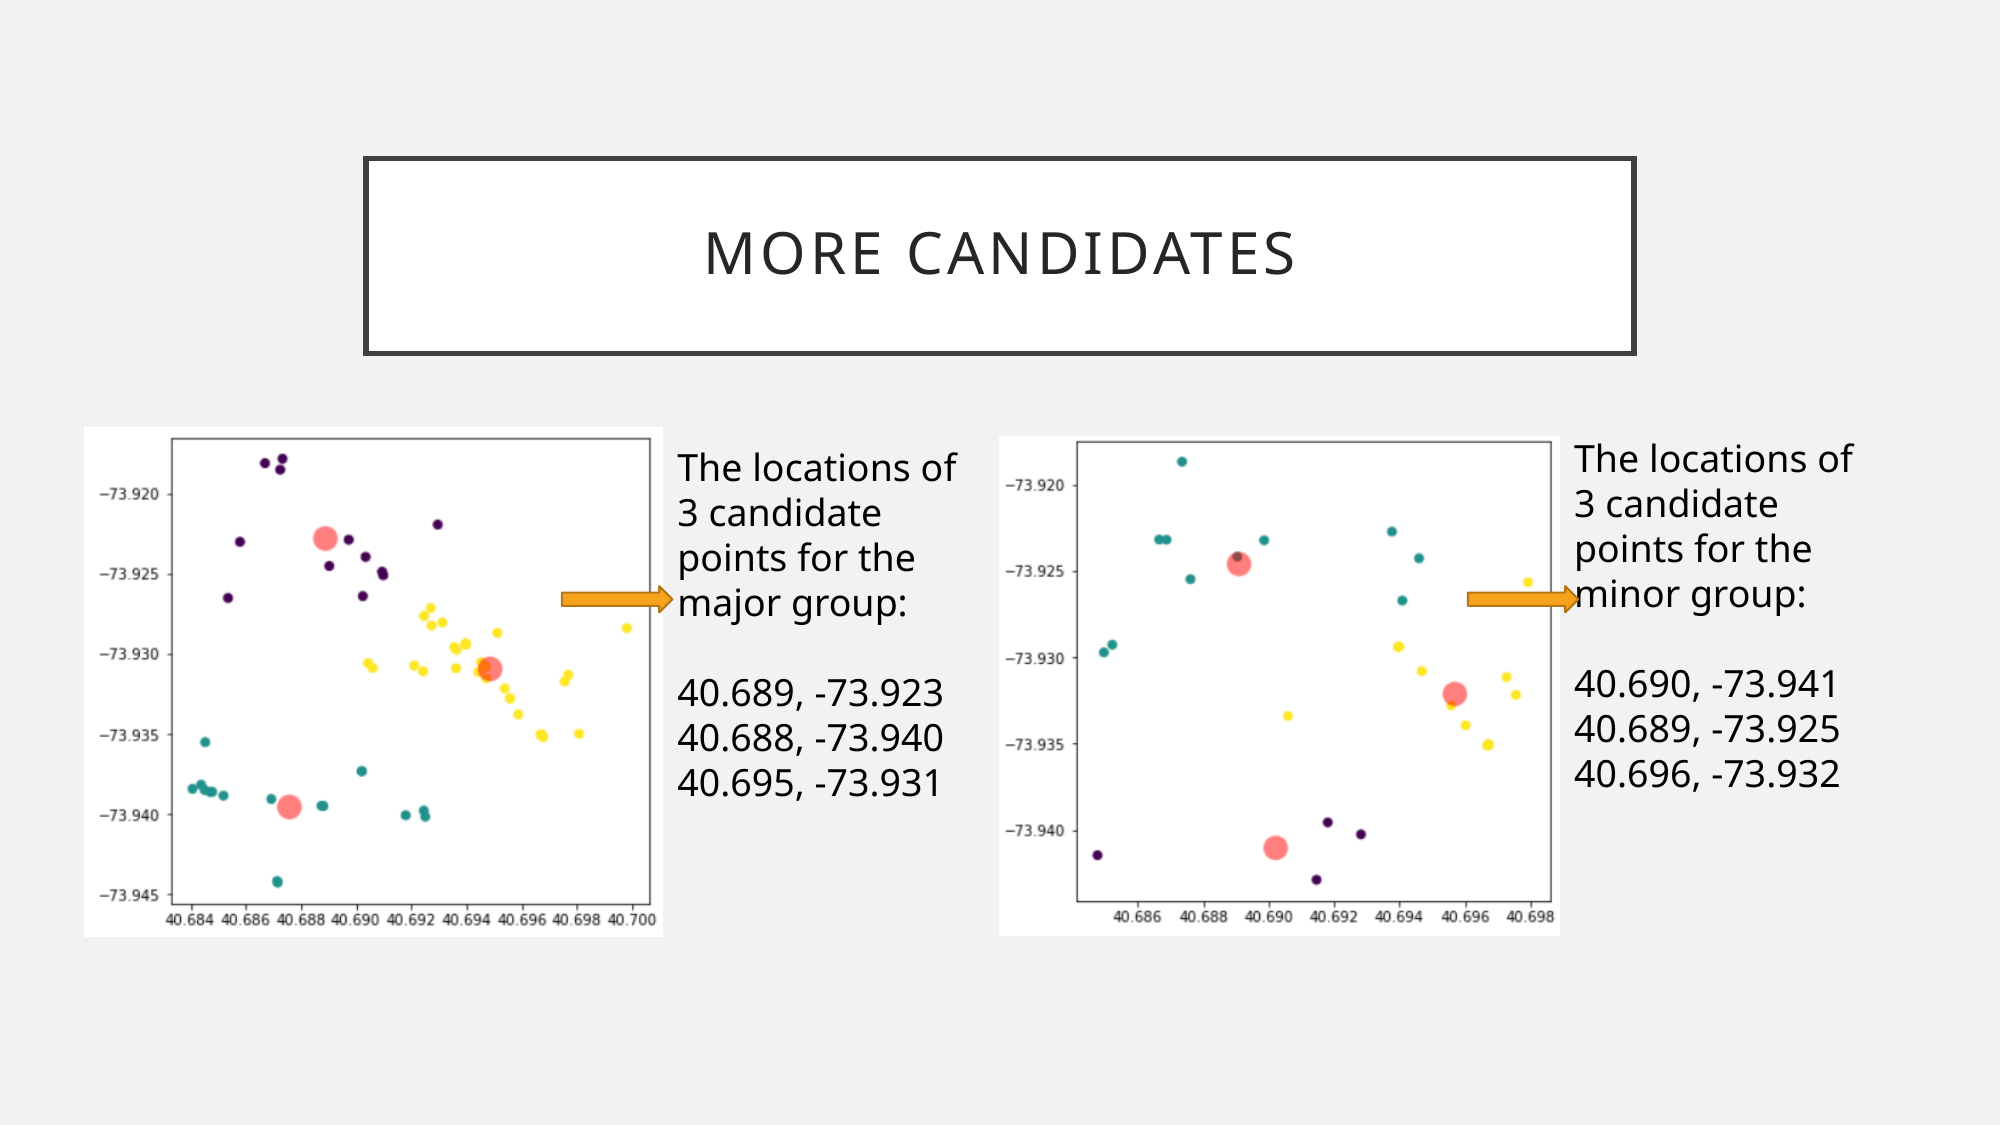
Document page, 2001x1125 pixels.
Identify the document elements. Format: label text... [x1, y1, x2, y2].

title More Candidates [363, 156, 1637, 356]
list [84, 427, 663, 937]
text_box The locations of 3 candidate points for the major group: 40.689, -73.923 40.688, -73.940 40.695, -73.931 [662, 436, 1000, 1002]
picture [999, 436, 1560, 936]
text_box The locations of 3 candidate points for the minor group: 40.690, -73.941 40.689, -73.925 40.696, -73.932 [1559, 427, 1897, 992]
text_box [663, 588, 674, 611]
text_box [1560, 585, 1580, 614]
